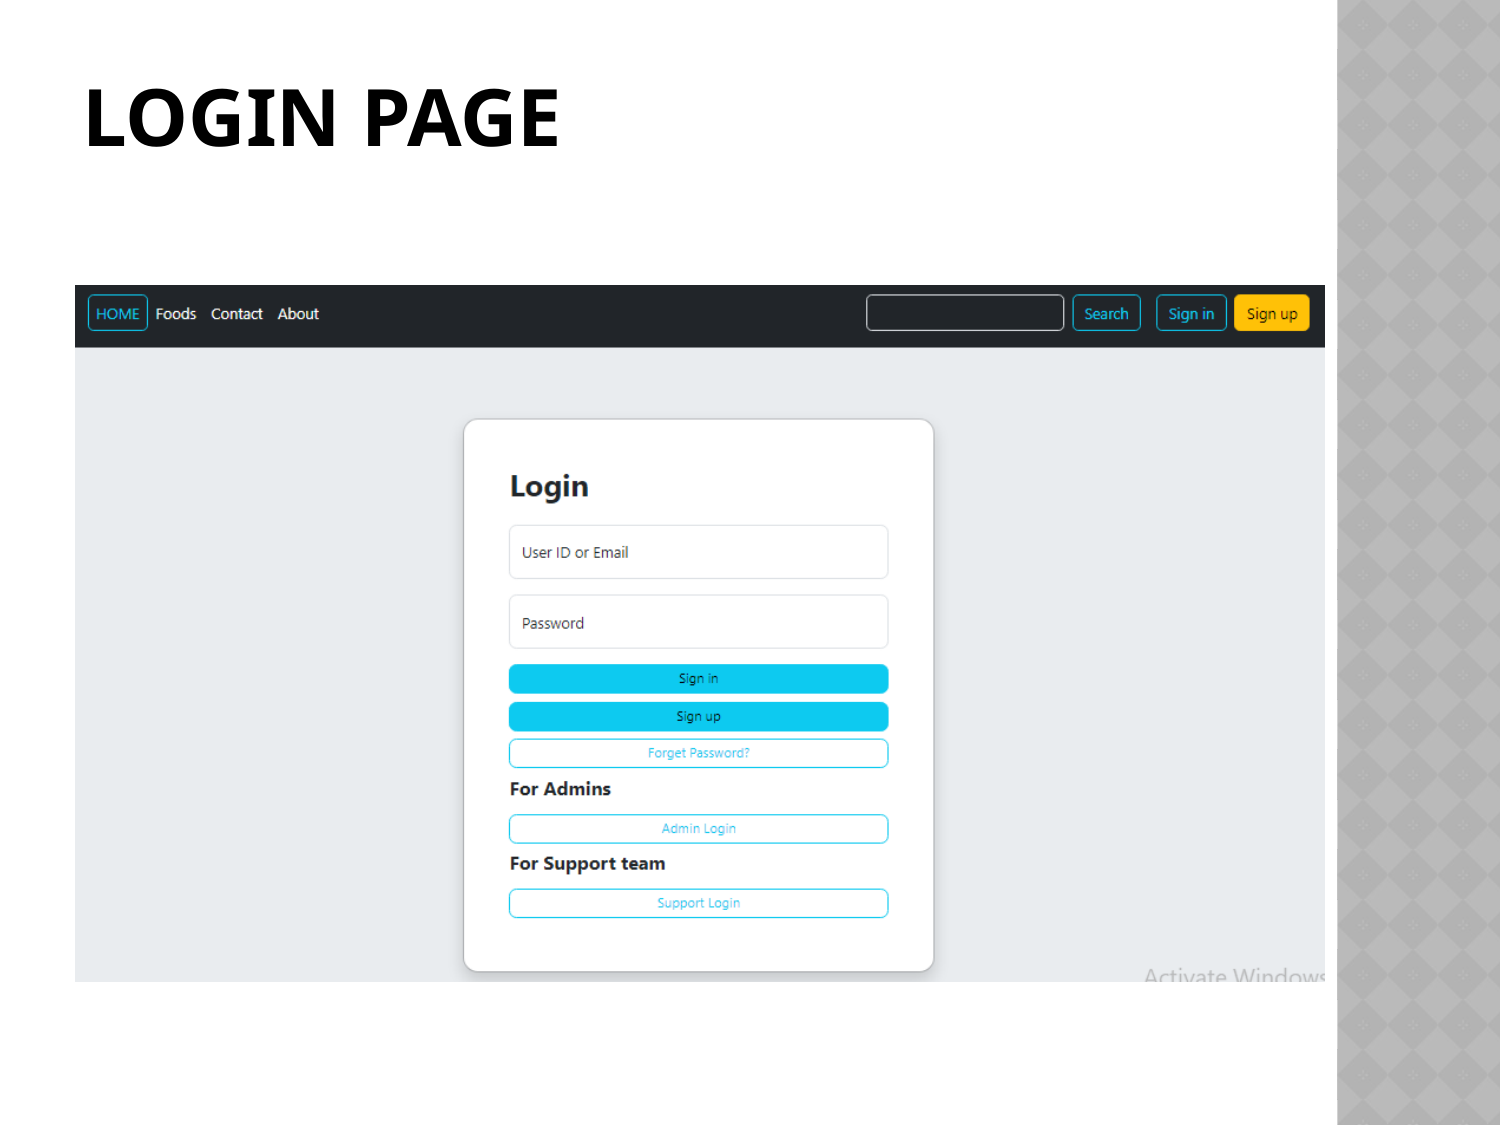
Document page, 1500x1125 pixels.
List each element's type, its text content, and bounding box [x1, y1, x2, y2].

title Login page [75, 60, 1263, 163]
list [74, 285, 1326, 982]
